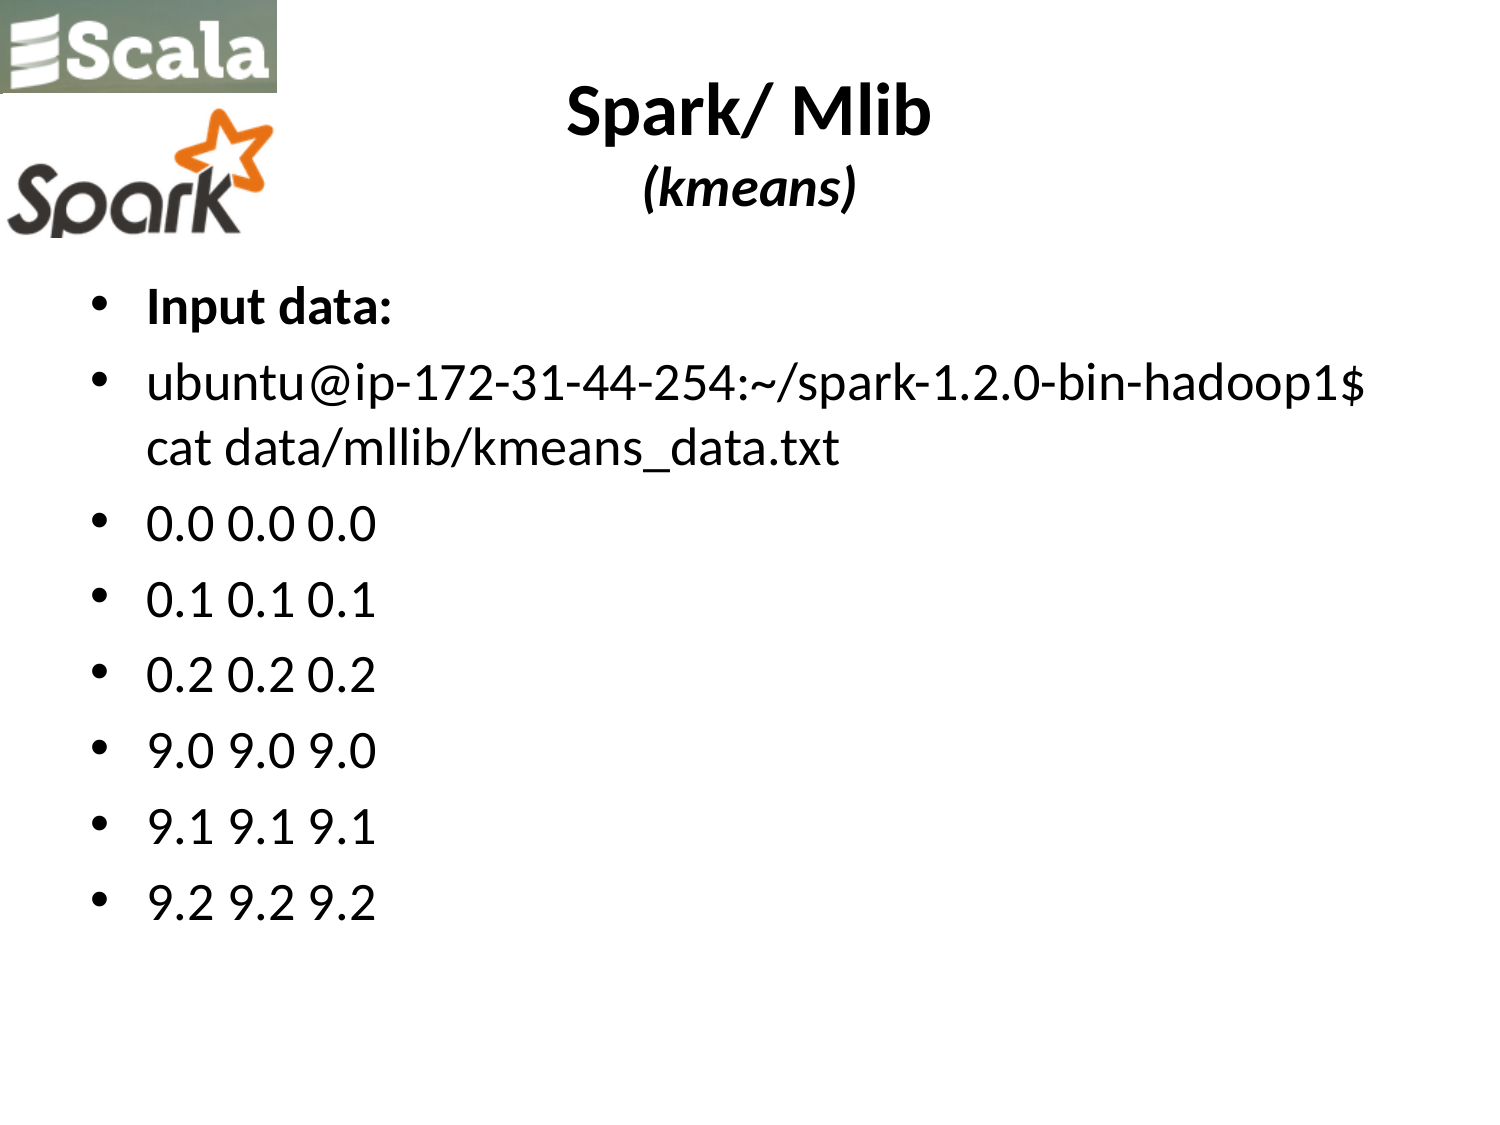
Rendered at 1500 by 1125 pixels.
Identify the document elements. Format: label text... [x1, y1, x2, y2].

title Spark/ Mlib (kmeans) [280, 45, 1425, 233]
picture [0, 0, 277, 238]
list Input data: ubuntu@ip-172-31-44-254:~/spark-1.2.0-bin-hadoop1$ cat data/mllib/kmeans_data.txt 0.0 0.0 0.0 0.1 0.1 0.1 0.2 0.2 0.2 9.0 9.0 9.0 9.1 9.1 9.1 9.2 9.2 9.2 [75, 262, 1425, 1005]
